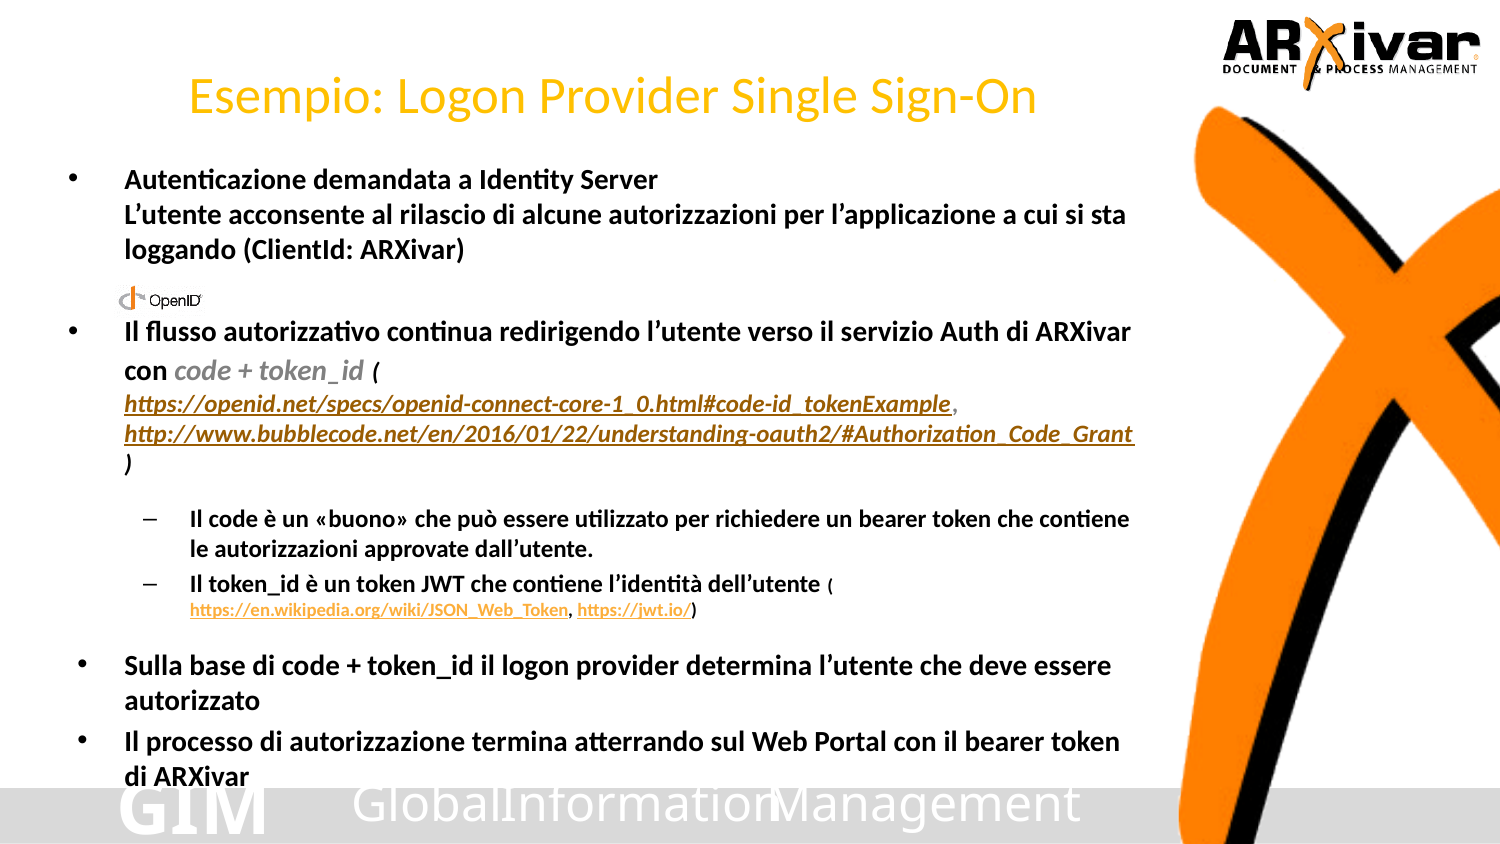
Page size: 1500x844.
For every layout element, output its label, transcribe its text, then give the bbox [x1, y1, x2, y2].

picture [1116, 16, 1500, 844]
list Autenticazione demandata a Identity Server L’utente acconsente al rilascio di alcune autorizzazioni per l’applicazione a cui si sta loggando (ClientId: ARXivar) Il flusso autorizzativo continua redirigendo l’utente verso il servizio Auth di ARXivar con code + token_id (https://openid.net/specs/openid-connect-core-1_0.html#code-id_tokenExample, http://www.bubblecode.net/en/2016/01/22/understanding-oauth2/#Authorization_Code_Grant) Il code è un «buono» che può essere utilizzato per richiedere un bearer token che contiene le autorizzazioni approvate dall’utente. Il token_id è un token JWT che contiene l’identità dell’utente (https://en.wikipedia.org/wiki/JSON_Web_Token, https://jwt.io/) Sulla base di code + token_id il logon provider determina l’utente che deve essere autorizzato Il processo di autorizzazione termina atterrando sul Web Portal con il bearer token di ARXivar [53, 152, 1152, 745]
picture [111, 279, 207, 319]
title Esempio: Logon Provider Single Sign-On [75, 33, 1152, 151]
